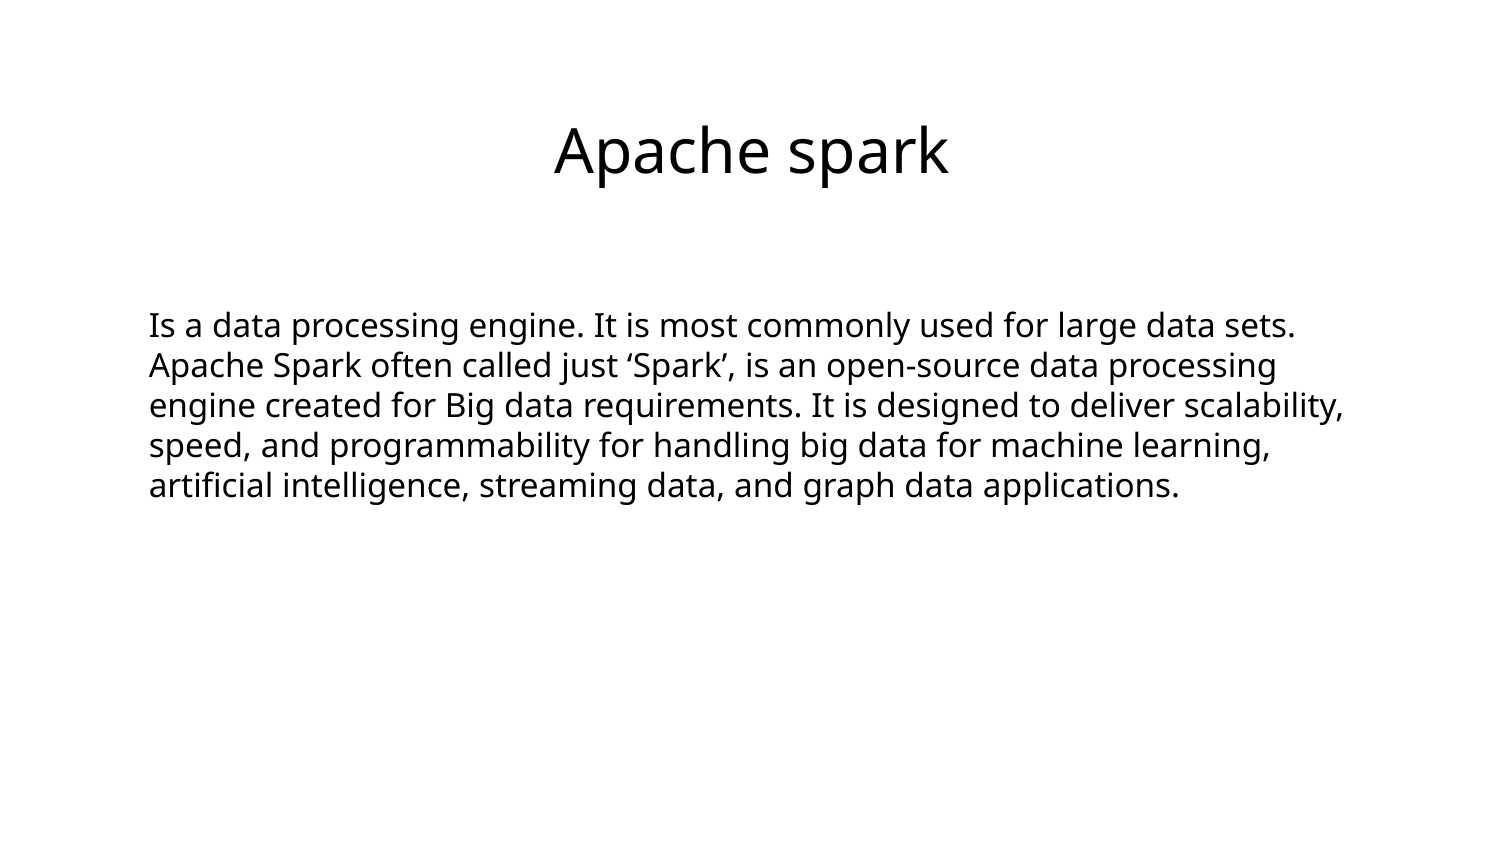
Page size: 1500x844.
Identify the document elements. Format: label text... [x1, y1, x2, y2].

text_box Is a data processing engine. It is most commonly used for large data sets. Apache Spark often called just ‘Spark’, is an open-source data processing engine created for Big data requirements. It is designed to deliver scalability, speed, and programmability for handling big data for machine learning, artificial intelligence, streaming data, and graph data applications. [133, 205, 1372, 643]
title Apache spark [77, 109, 1428, 189]
